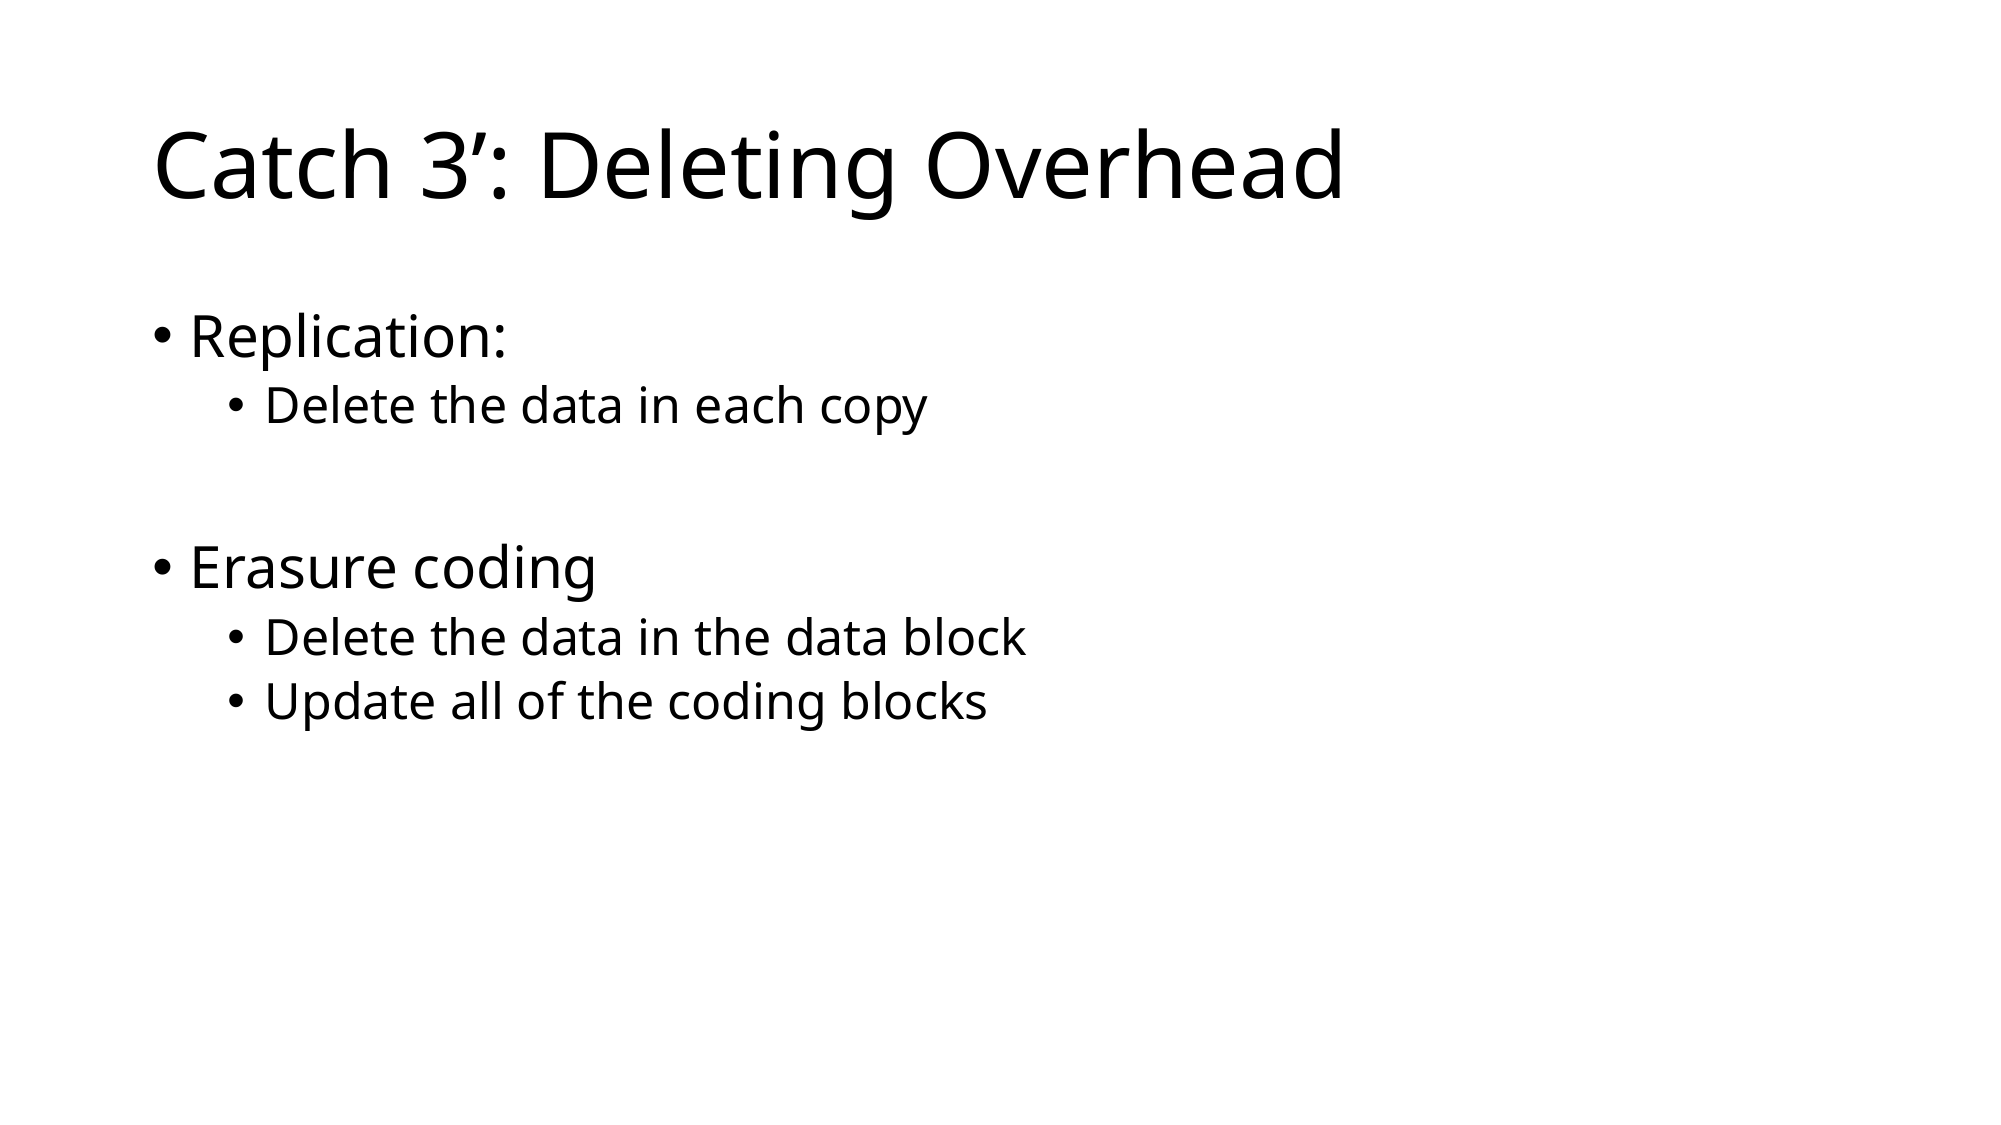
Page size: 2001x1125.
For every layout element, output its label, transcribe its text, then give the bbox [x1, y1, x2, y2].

list Replication: Delete the data in each copy Erasure coding Delete the data in the data block Update all of the coding blocks [137, 299, 1863, 1014]
title Catch 3’: Deleting Overhead [137, 59, 1863, 278]
